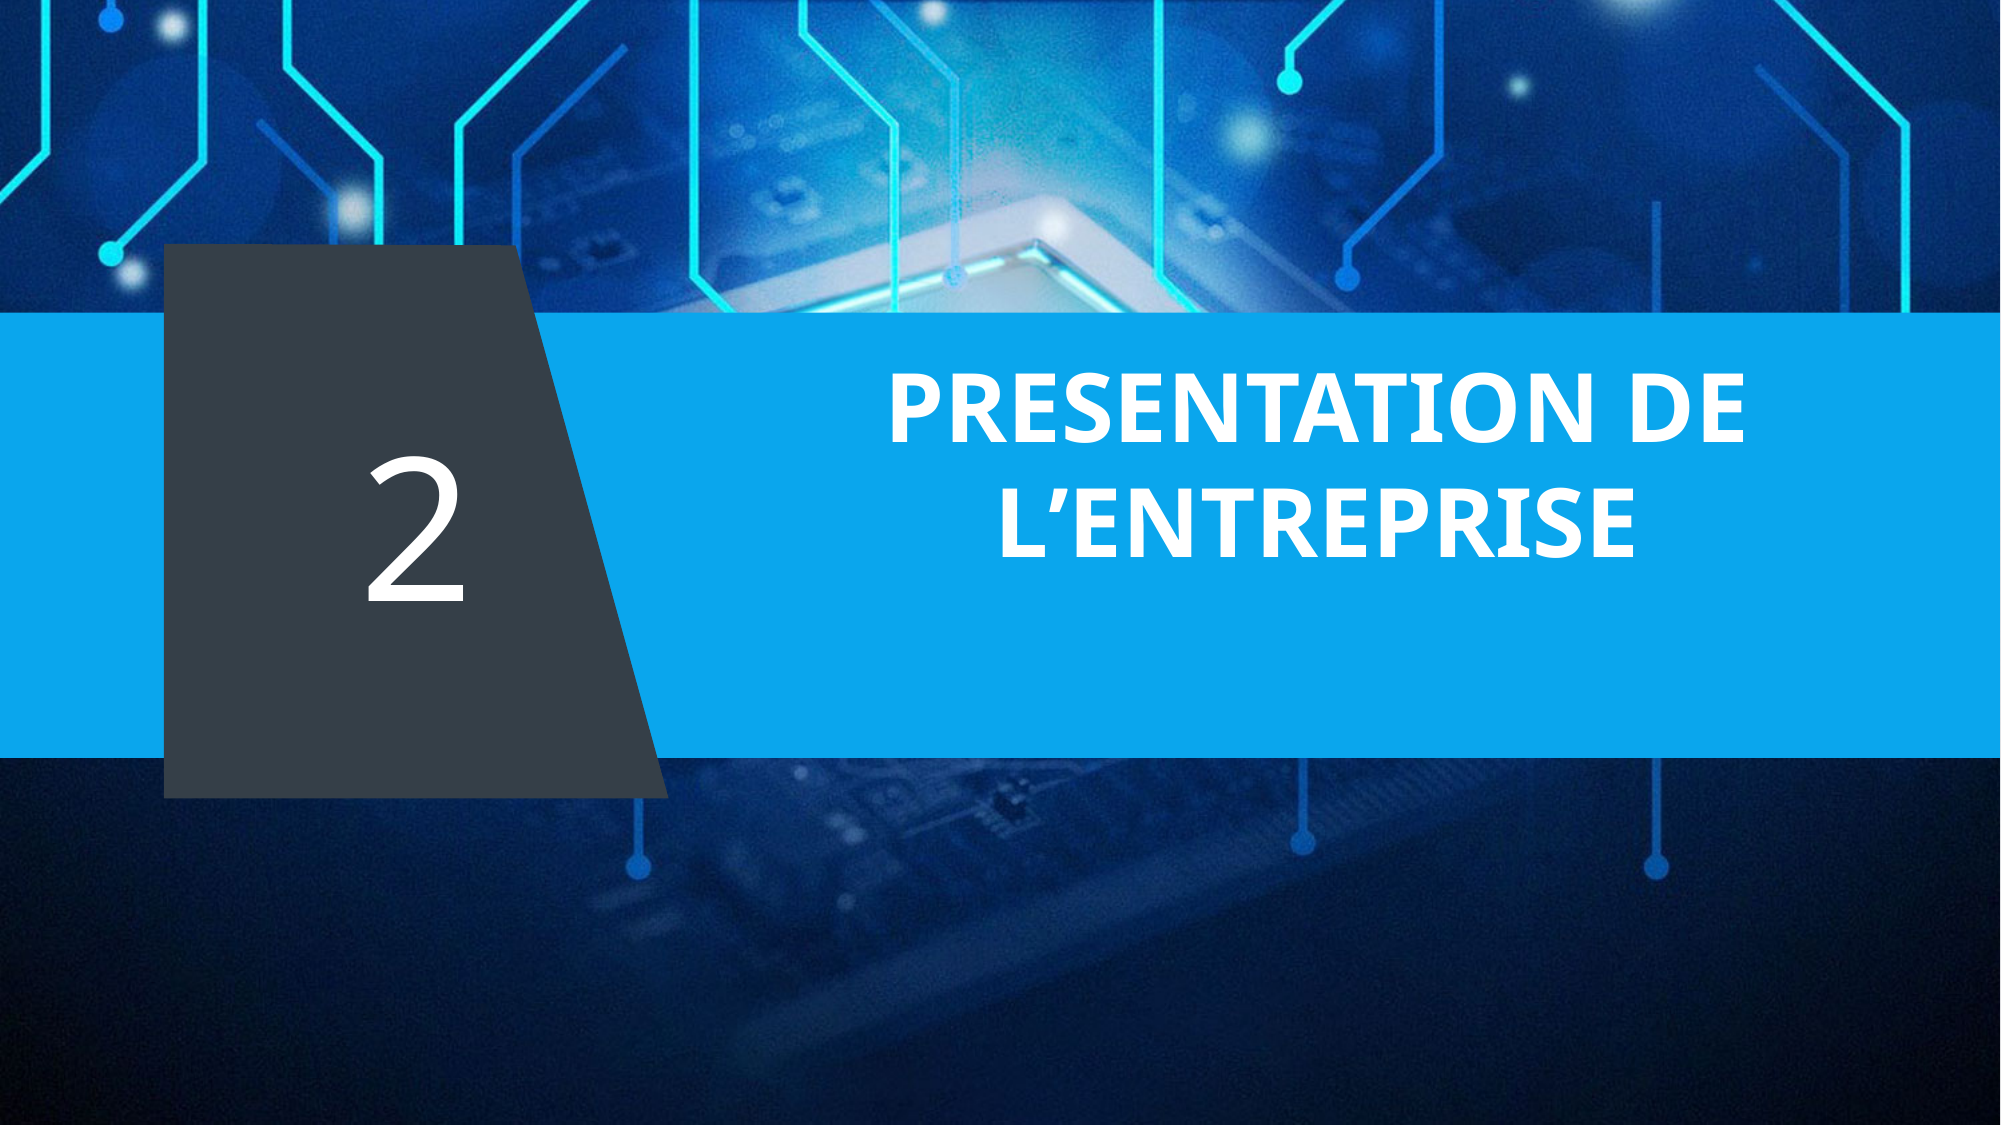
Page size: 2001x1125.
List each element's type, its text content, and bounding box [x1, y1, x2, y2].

text_box PRESENTATION DE L’ENTREPRISE [862, 339, 1771, 584]
text_box 2 [162, 242, 671, 800]
text_box [536, 311, 2000, 759]
text_box [0, 311, 162, 759]
picture [0, 759, 2001, 1125]
picture [0, 0, 2001, 312]
